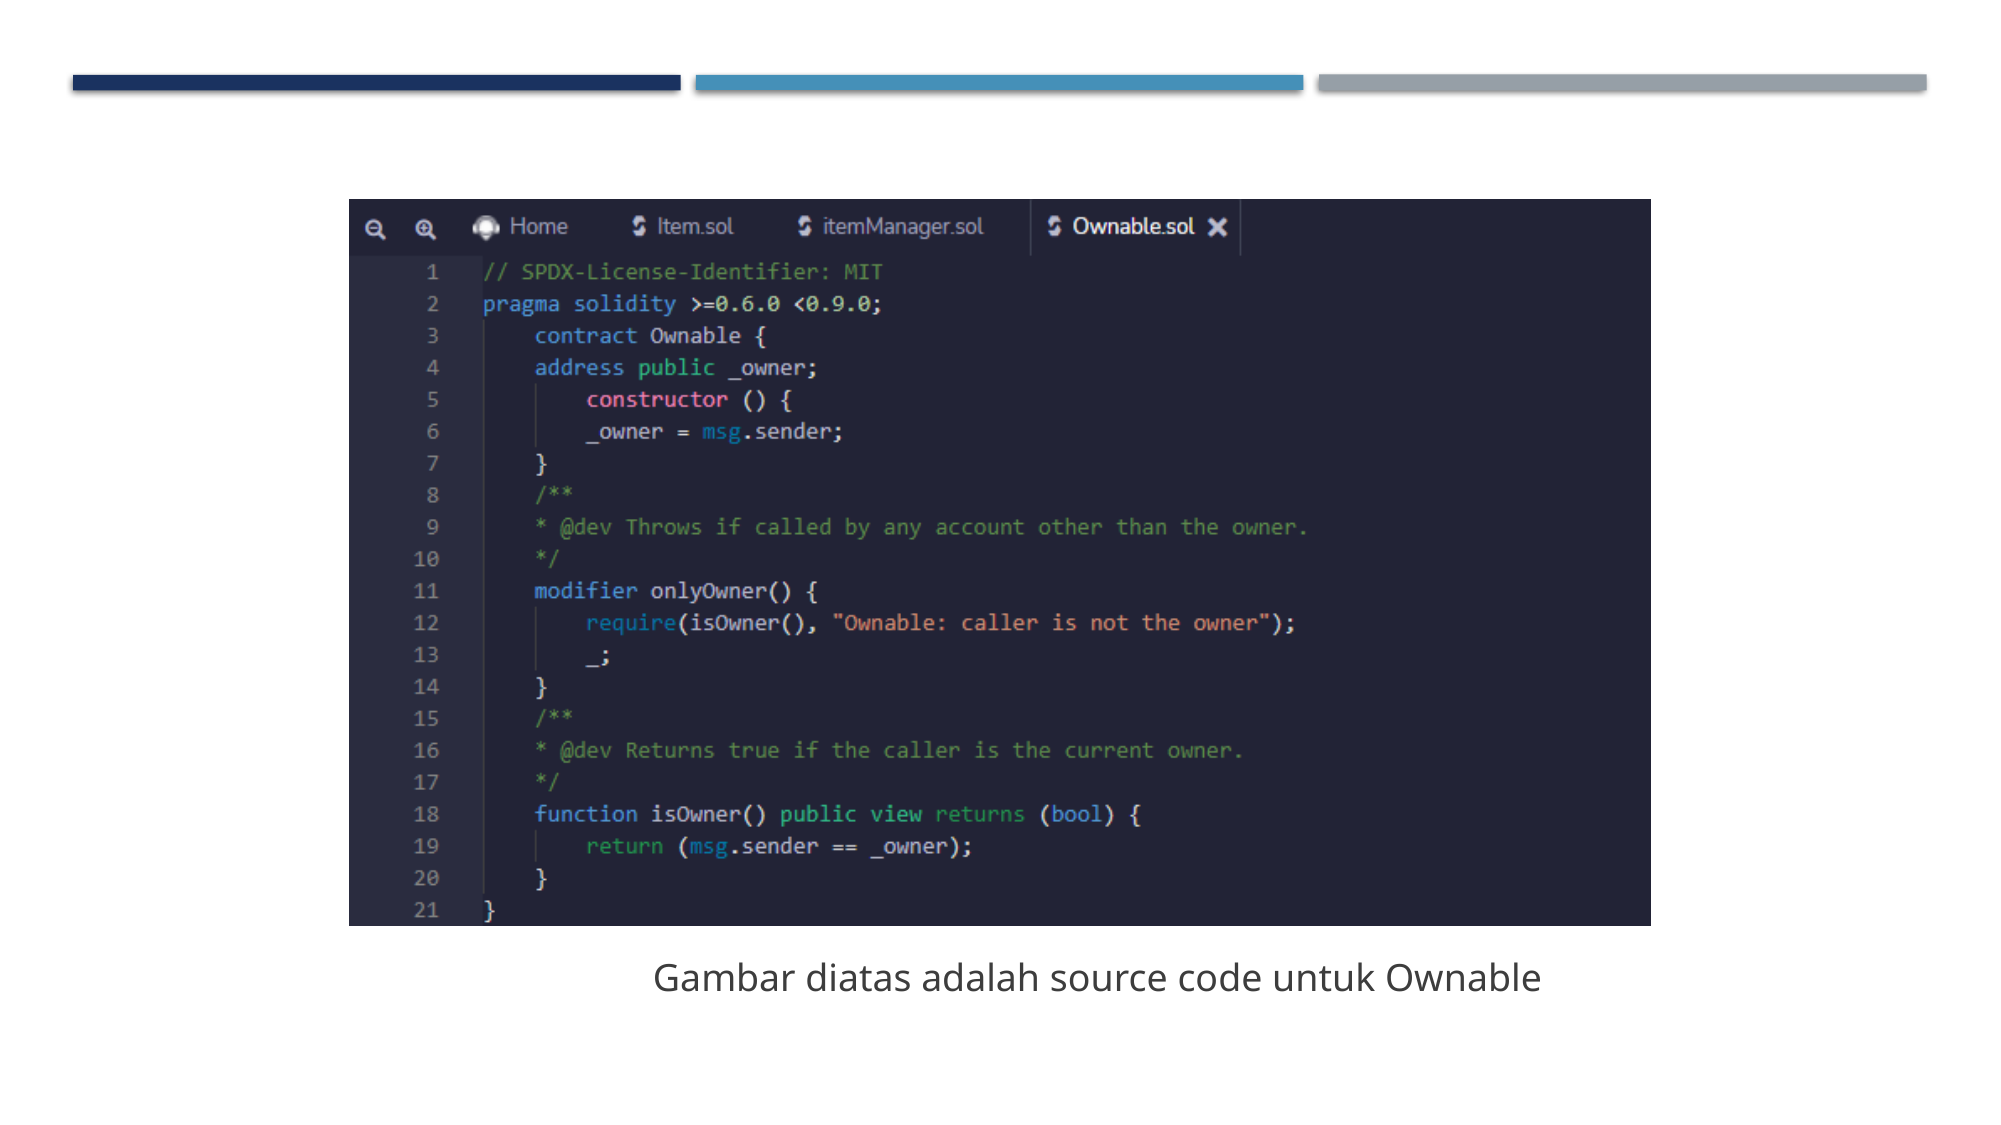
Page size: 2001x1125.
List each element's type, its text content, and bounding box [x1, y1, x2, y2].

picture [349, 199, 1651, 926]
text_box Gambar diatas adalah source code untuk Ownable [637, 935, 1607, 1125]
